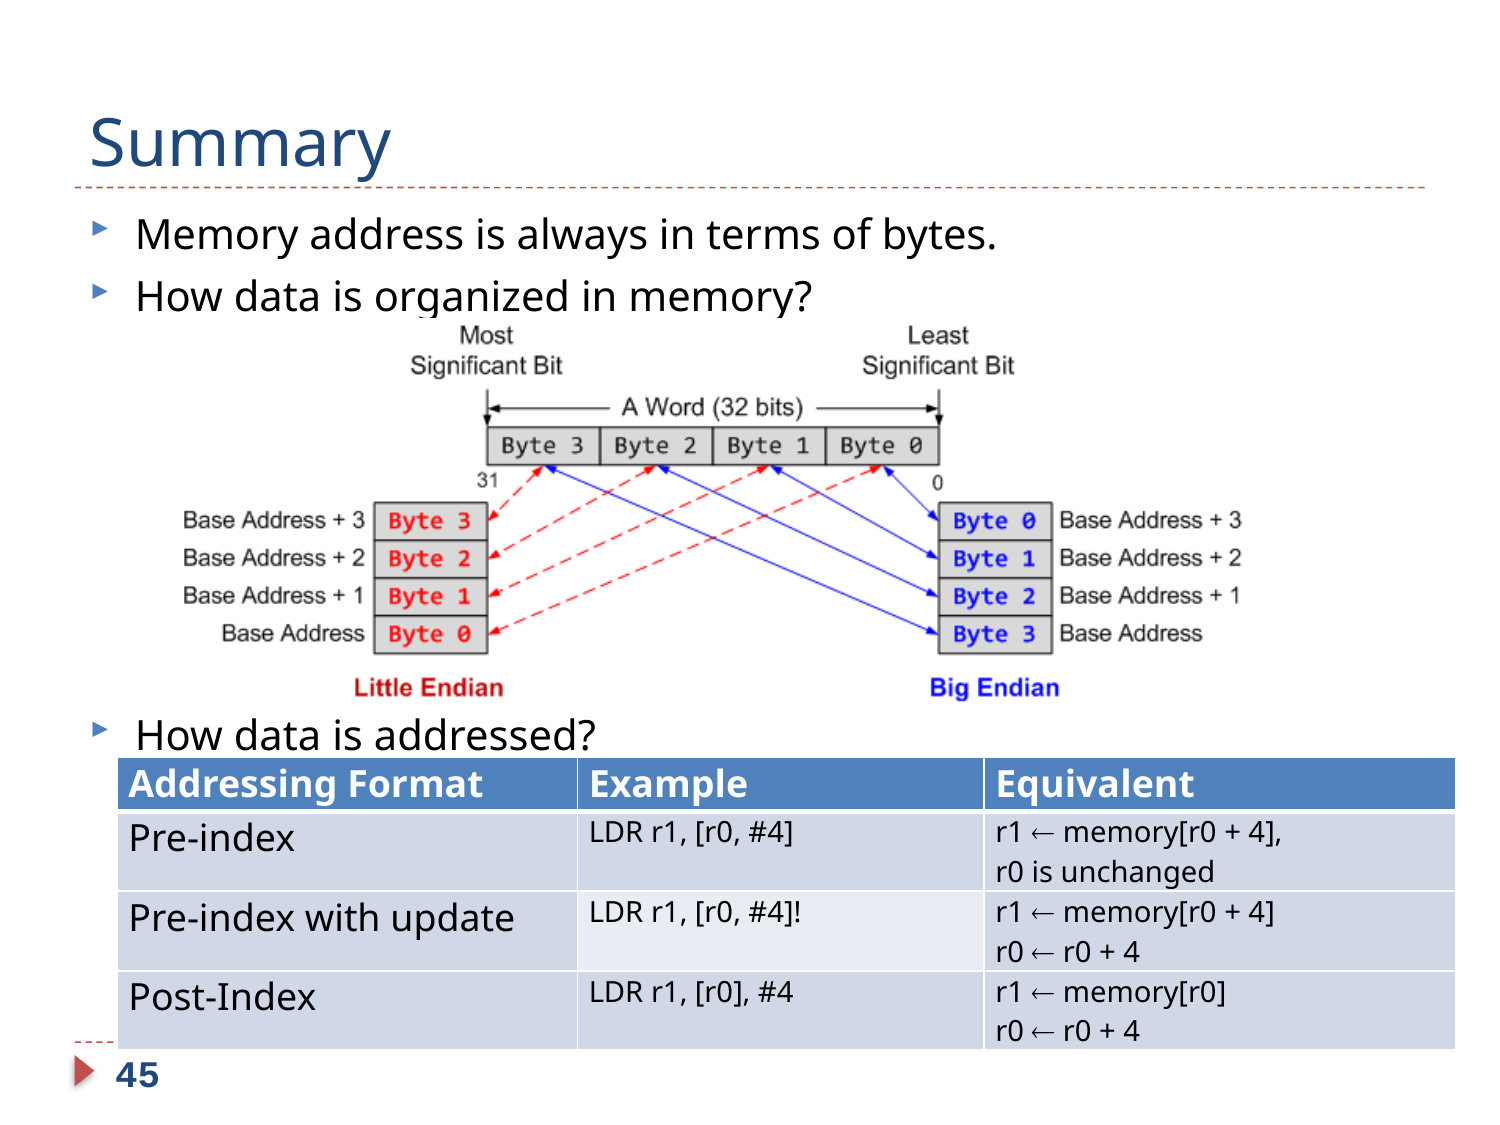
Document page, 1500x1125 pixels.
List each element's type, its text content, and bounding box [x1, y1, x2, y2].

list Memory address is always in terms of bytes. How data is organized in memory? How data is addressed? [75, 200, 1425, 1010]
table_header Equivalent [985, 758, 1455, 809]
table_cell r1  memory[r0 + 4], r0 is unchanged [985, 814, 1455, 890]
table_cell LDR r1, [r0, #4]! [578, 892, 983, 970]
table_cell LDR r1, [r0, #4] [578, 814, 983, 890]
table_cell LDR r1, [r0], #4 [578, 972, 983, 1049]
title Summary [75, 24, 1425, 188]
table_cell Post-Index [118, 972, 577, 1049]
table_cell r1  memory[r0] r0  r0 + 4 [985, 972, 1455, 1049]
table_header Addressing Format [118, 758, 577, 809]
table_header Example [578, 758, 983, 809]
table_cell Pre-index [118, 814, 577, 890]
table_cell Pre-index with update [118, 892, 577, 970]
table_cell r1  memory[r0 + 4] r0  r0 + 4 [985, 892, 1455, 970]
picture [183, 318, 1242, 703]
slide_number 45 [100, 1042, 426, 1103]
